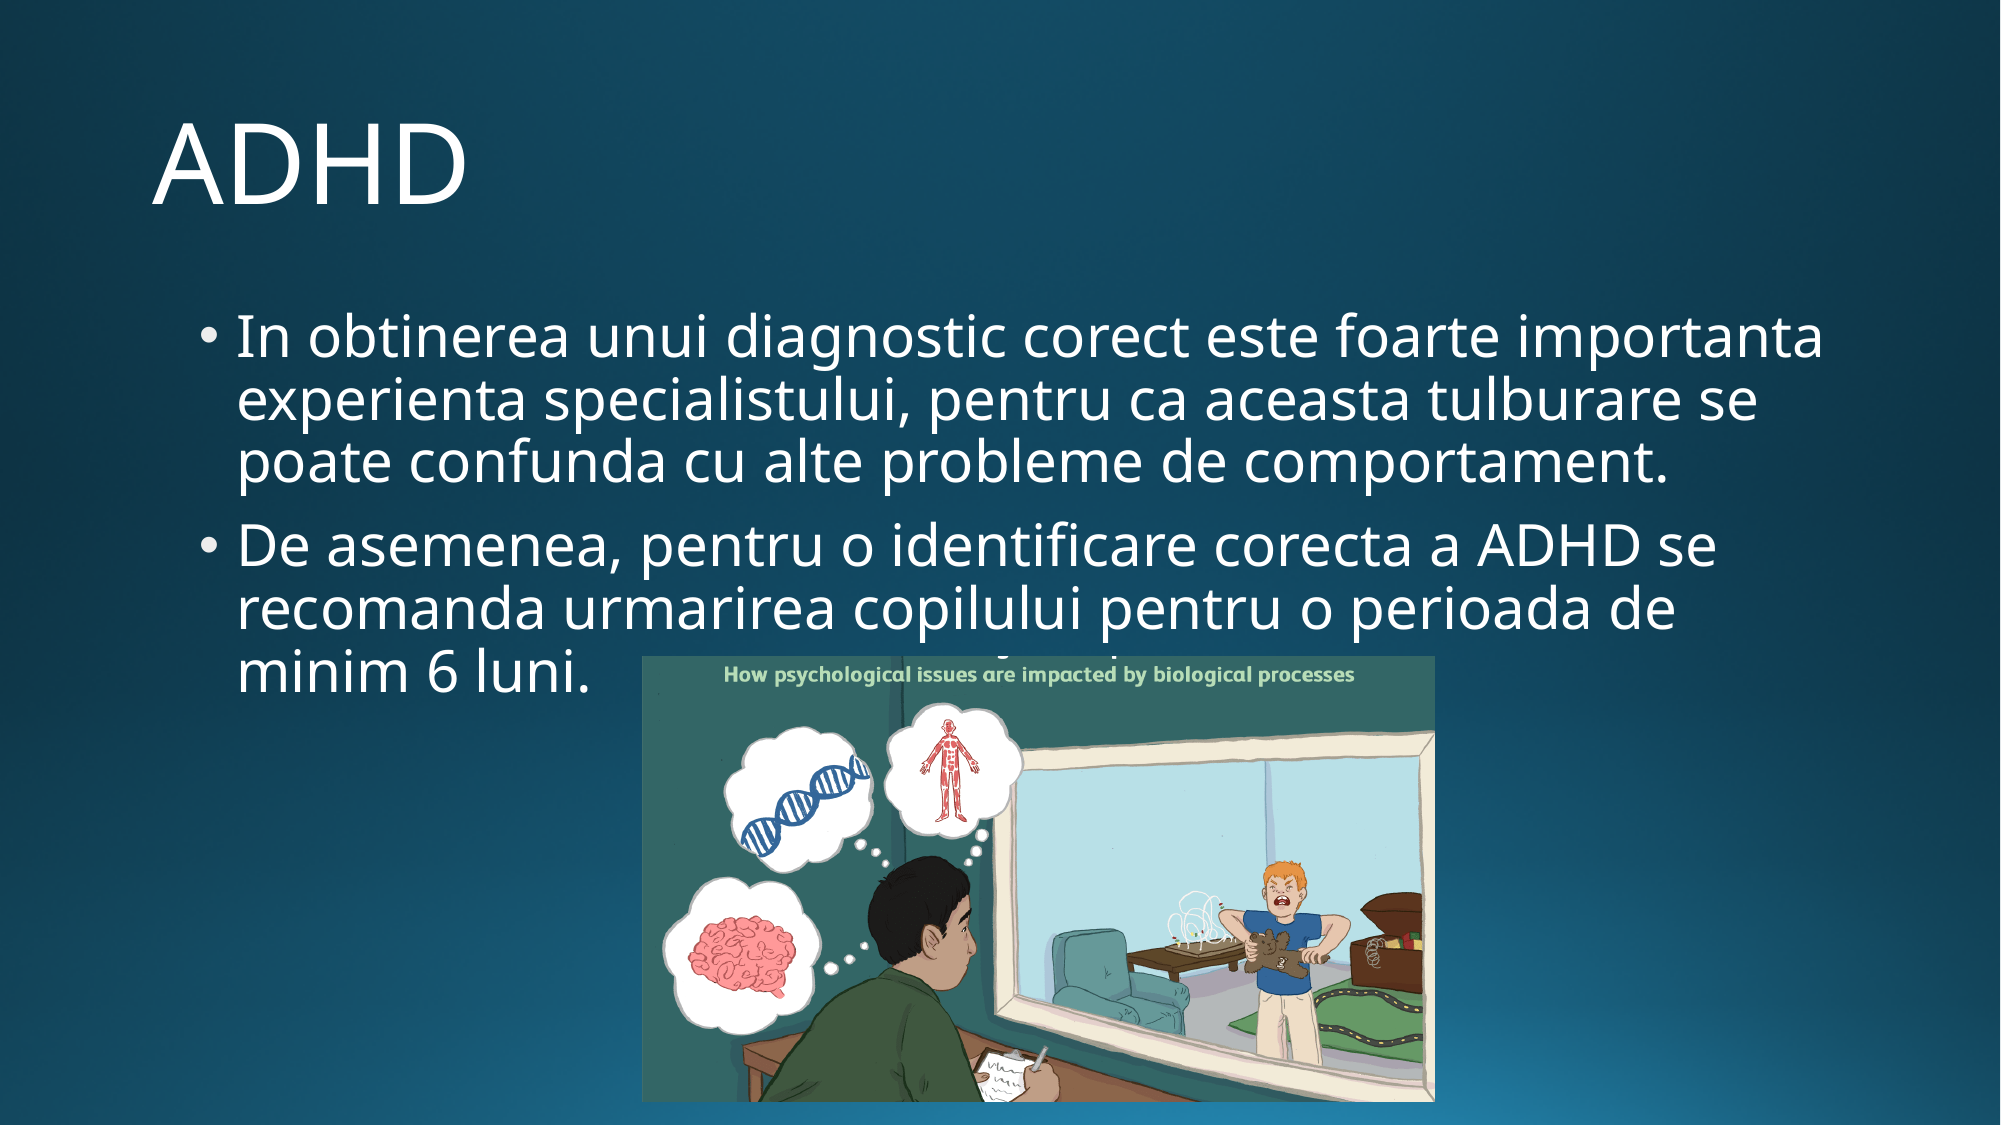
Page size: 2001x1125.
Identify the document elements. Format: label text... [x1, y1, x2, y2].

title ADHD [137, 59, 1863, 278]
list In obtinerea unui diagnostic corect este foarte importanta experienta specialistului, pentru ca aceasta tulburare se poate confunda cu alte probleme de comportament. De asemenea, pentru o identificare corecta a ADHD se recomanda urmarirea copilului pentru o perioada de minim 6 luni. [183, 299, 1863, 1014]
picture [0, 0, 2001, 1125]
